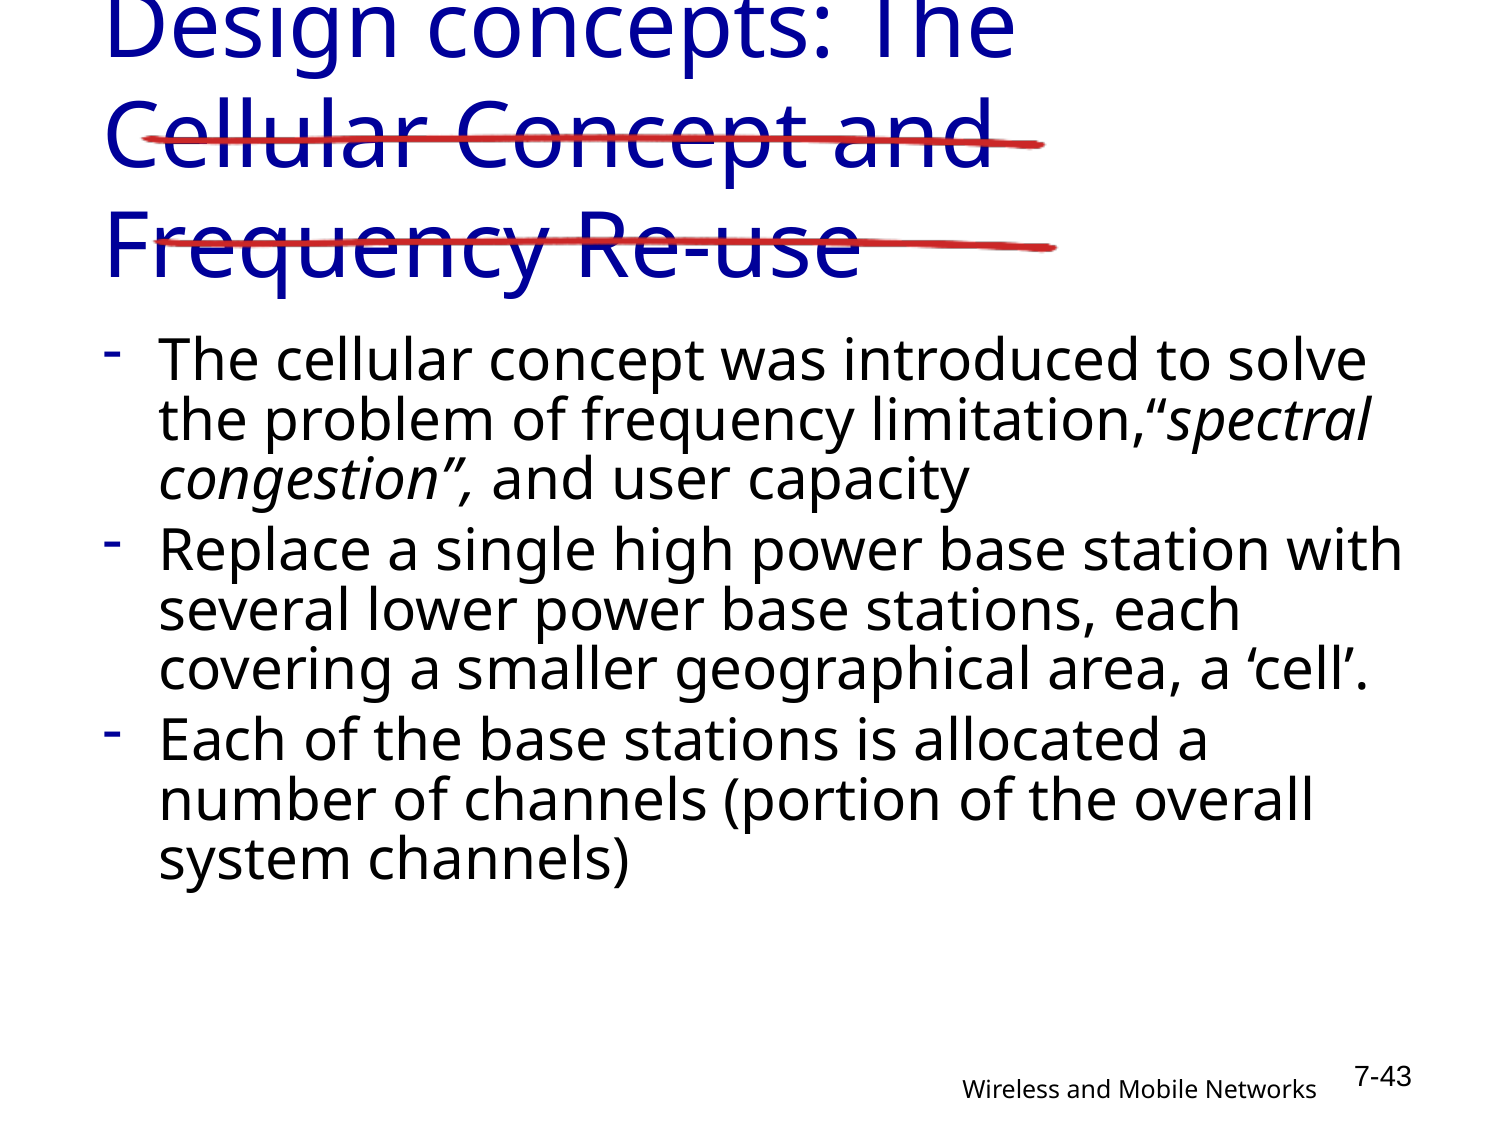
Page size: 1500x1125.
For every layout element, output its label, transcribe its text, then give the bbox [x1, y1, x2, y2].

picture [137, 131, 1056, 154]
footer Wireless and Mobile Networks [896, 1066, 1340, 1109]
slide_number 7-43 [1339, 1050, 1450, 1125]
picture [149, 234, 1068, 257]
list The cellular concept was introduced to solve the problem of frequency limitation,“spectral congestion”, and user capacity Replace a single high power base station with several lower power base stations, each covering a smaller geographical area, a ‘cell’. Each of the base stations is allocated a number of channels (portion of the overall system channels) [87, 325, 1425, 876]
title Design concepts: The Cellular Concept and Frequency Re-use [87, 37, 1363, 225]
